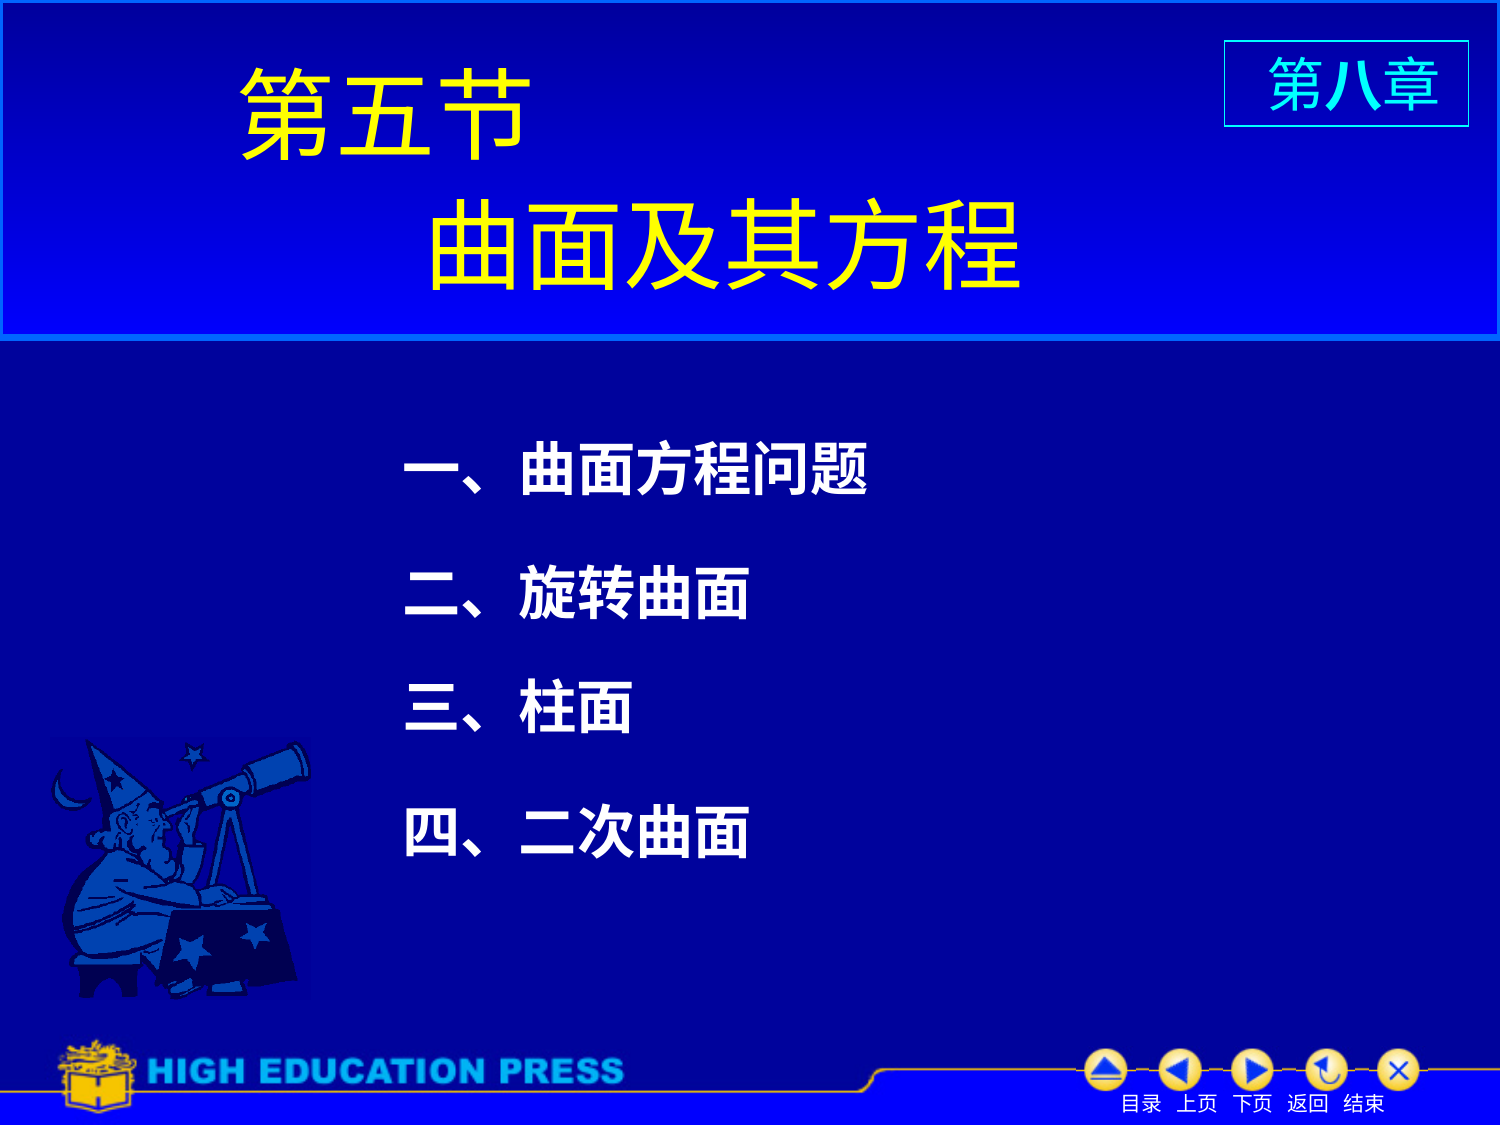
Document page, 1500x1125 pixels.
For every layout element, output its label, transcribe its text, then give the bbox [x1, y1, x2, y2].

text_box 一、曲面方程问题 [387, 425, 1063, 510]
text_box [49, 737, 312, 1001]
text_box 二、旋转曲面 [387, 548, 838, 634]
title 第五节 [220, 50, 596, 175]
picture [0, 338, 1500, 1125]
text_box 三、柱面 [387, 662, 725, 748]
text_box [0, 0, 1500, 338]
text_box 第八章 [1224, 41, 1469, 126]
text_box 曲面及其方程 [409, 174, 1062, 310]
text_box 四、二次曲面 [387, 787, 825, 873]
